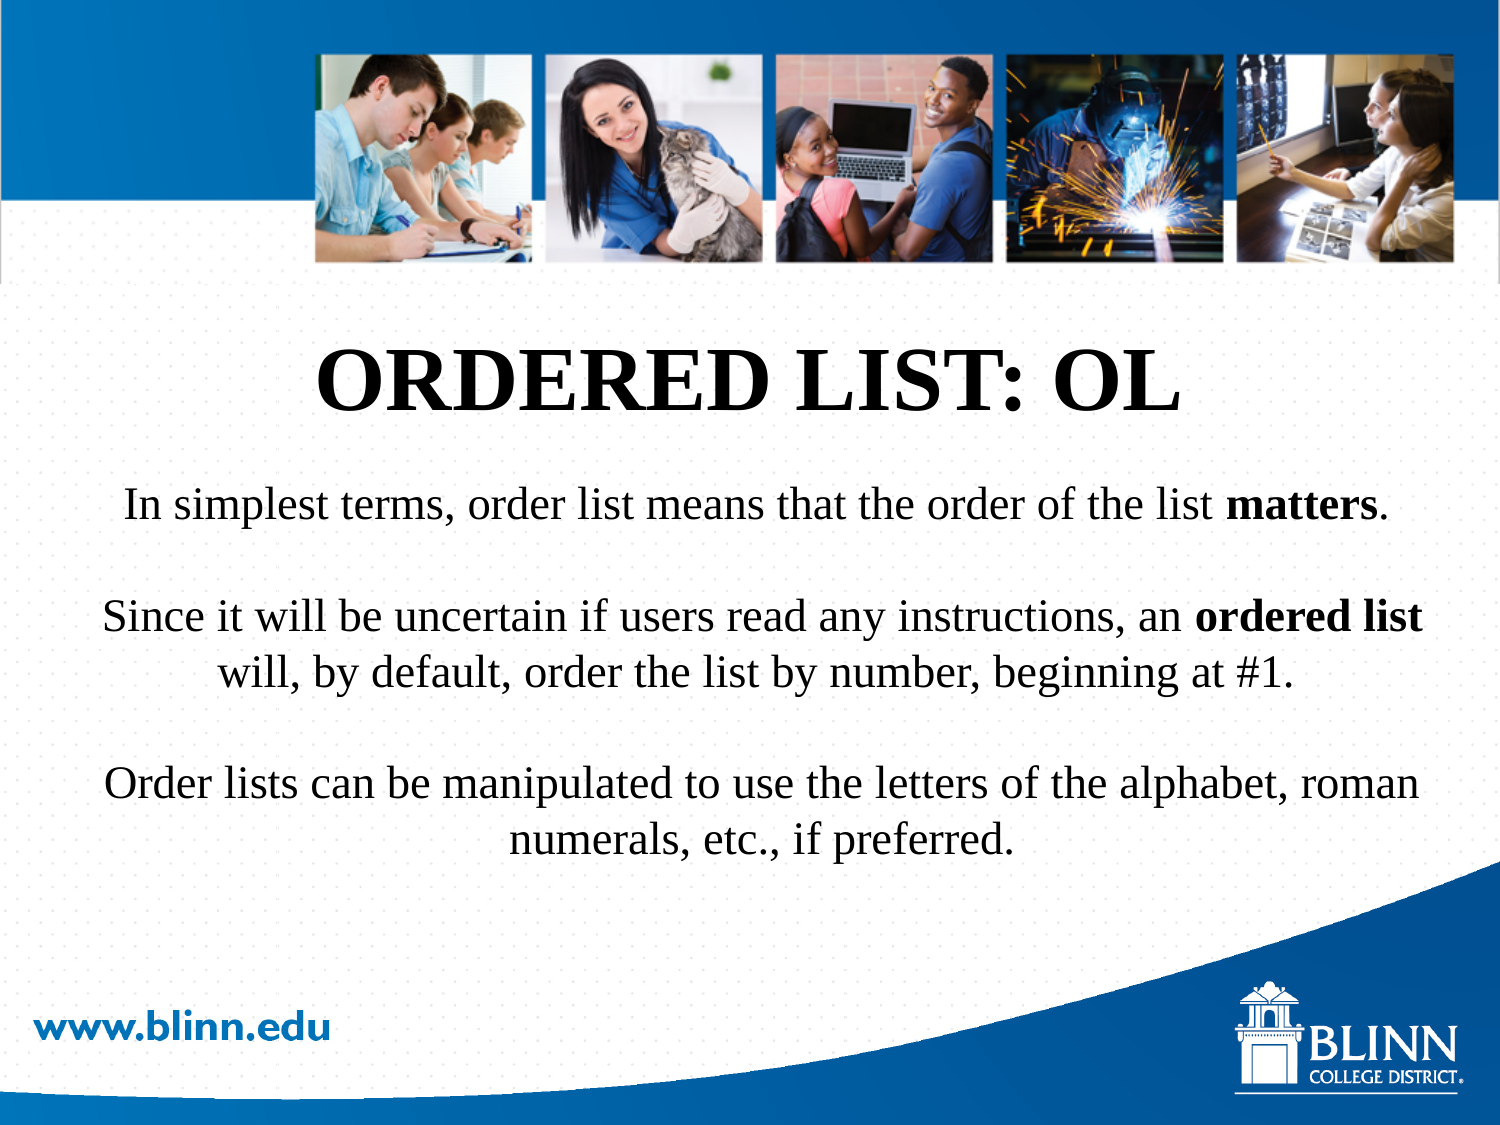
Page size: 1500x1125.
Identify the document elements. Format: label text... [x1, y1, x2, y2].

text_box In simplest terms, order list means that the order of the list matters. Since it will be uncertain if users read any instructions, an ordered list will, by default, order the list by number, beginning at #1. Order lists can be manipulated to use the letters of the alphabet, roman numerals, etc., if preferred. [75, 462, 1450, 875]
title ORDERED LIST: OL [75, 292, 1425, 462]
picture [0, 0, 1500, 1125]
